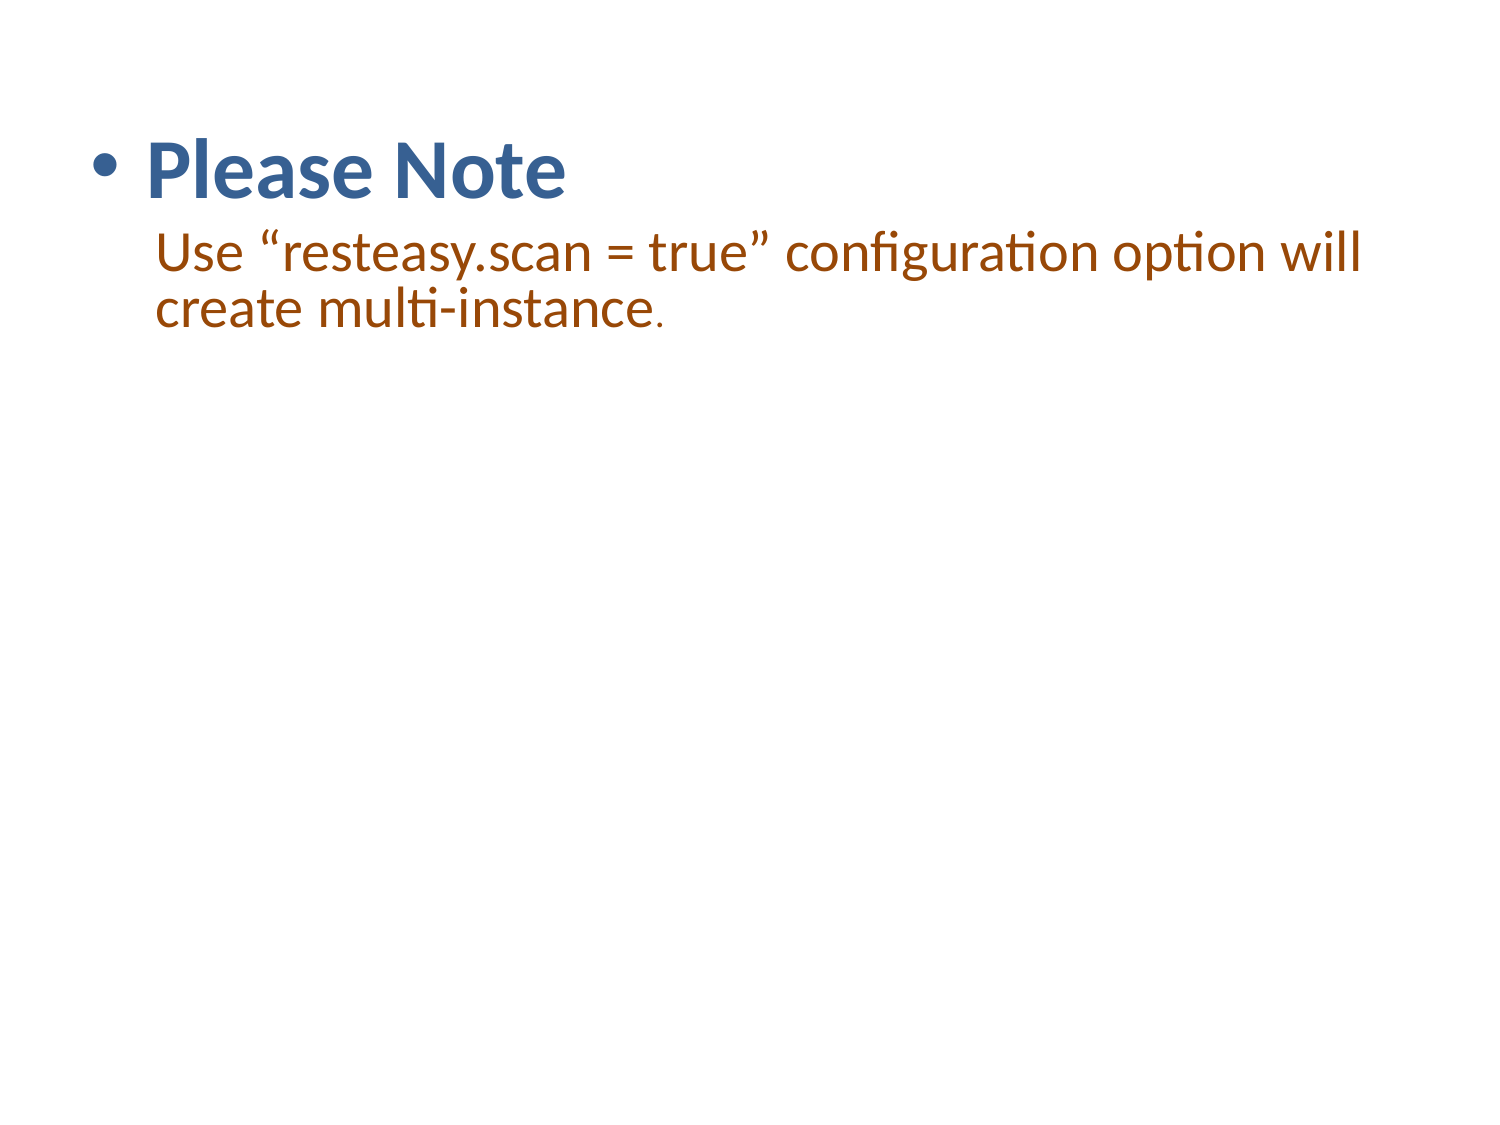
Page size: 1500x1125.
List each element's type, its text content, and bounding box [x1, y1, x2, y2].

list Please Note Use “resteasy.scan = true” configuration option will create multi-instance. [75, 125, 1425, 1005]
